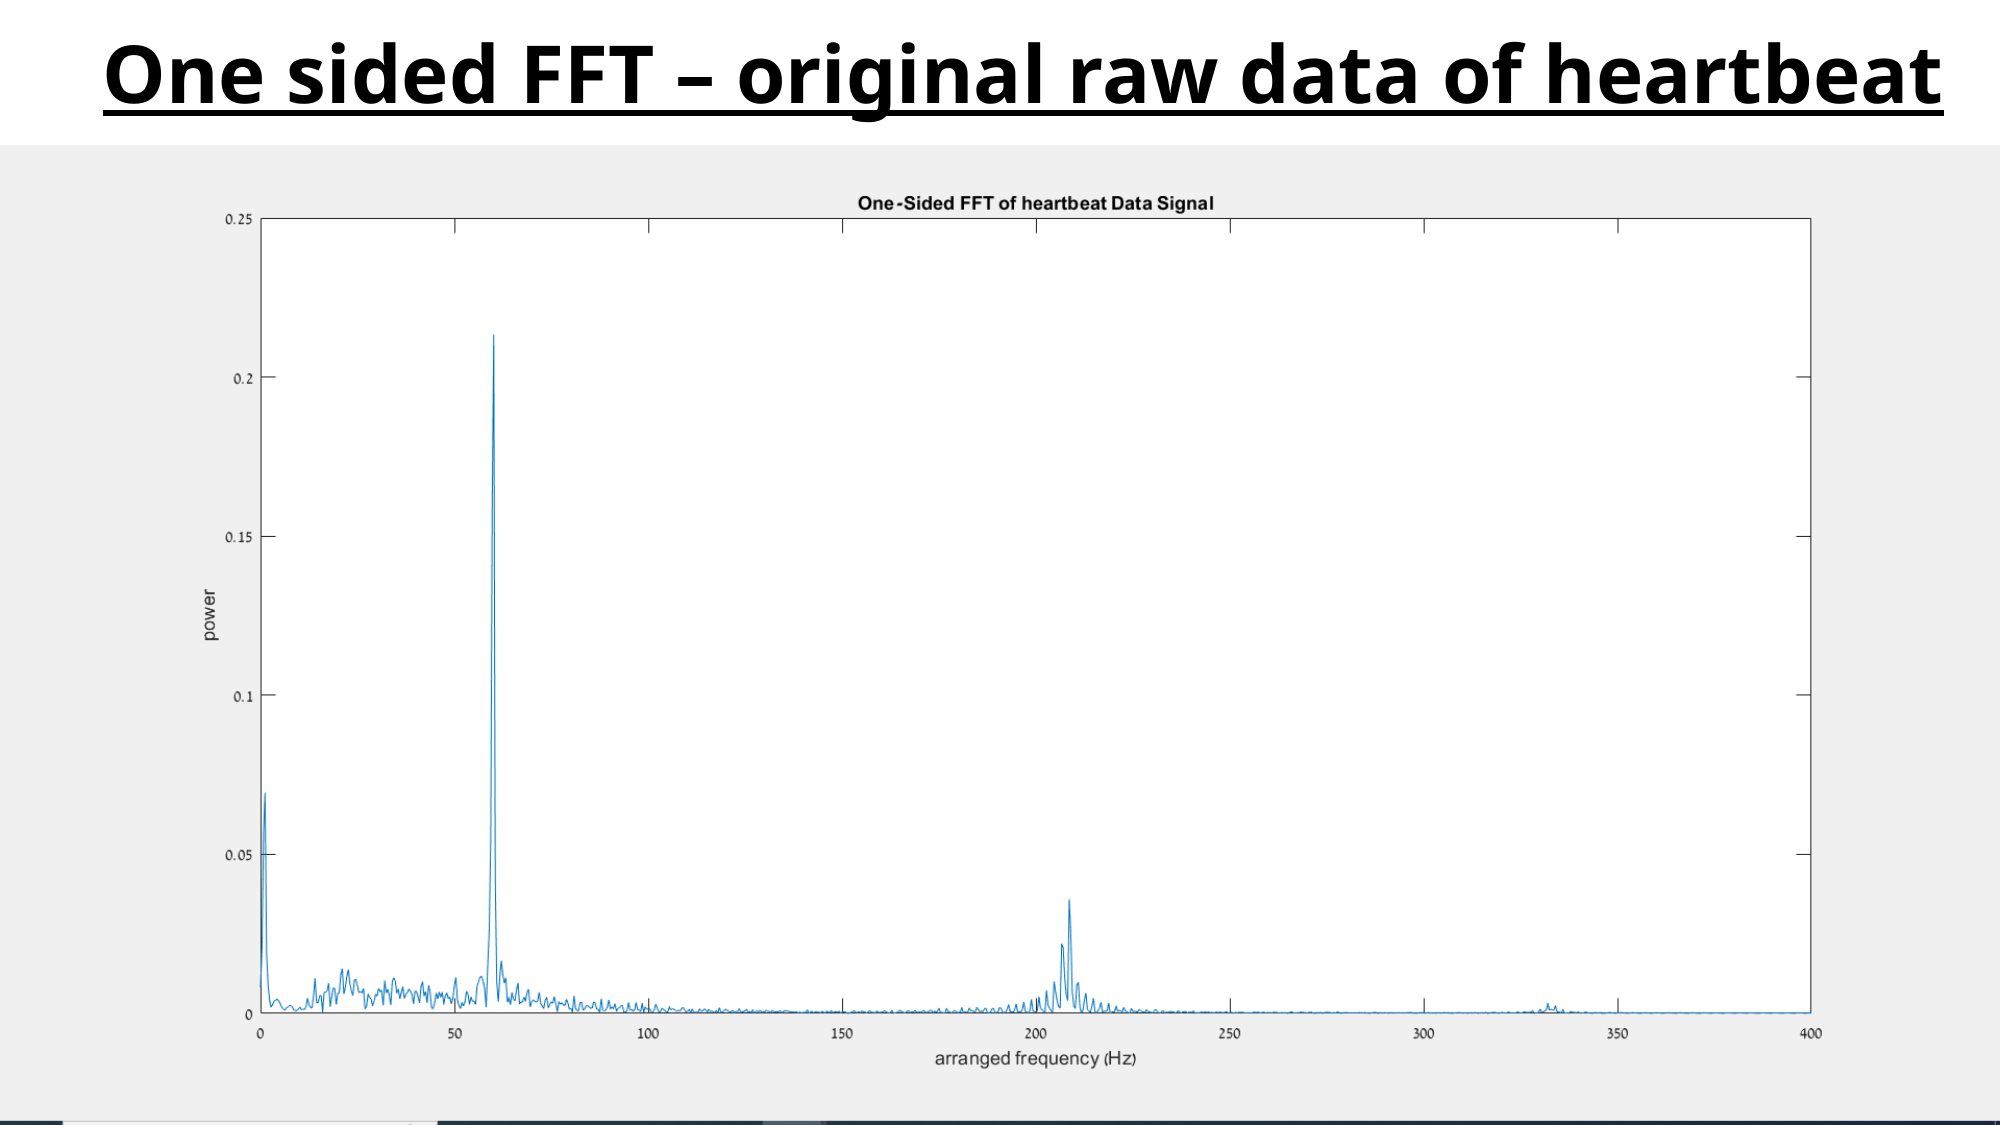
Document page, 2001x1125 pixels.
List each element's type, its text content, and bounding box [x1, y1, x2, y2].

picture [0, 144, 2000, 1125]
text_box One sided FFT – original raw data of heartbeat [18, 27, 2000, 129]
